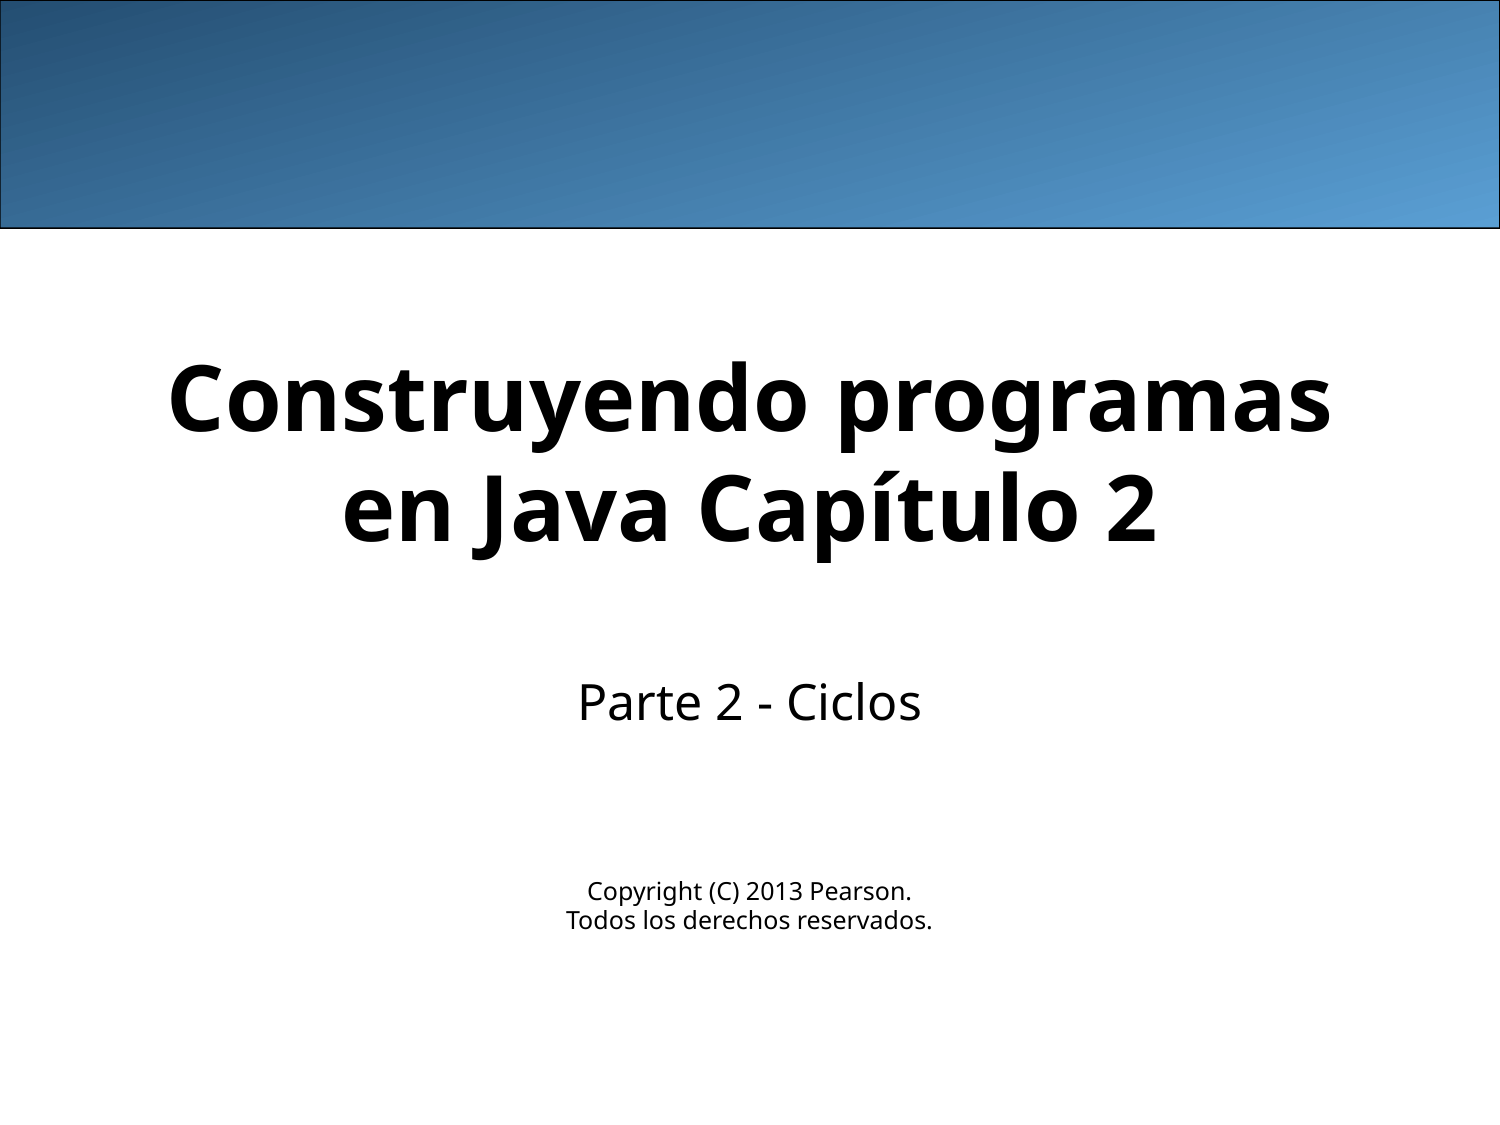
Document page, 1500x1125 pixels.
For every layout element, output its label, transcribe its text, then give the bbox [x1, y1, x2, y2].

subtitle Parte 2 - Ciclos Copyright (C) 2013 Pearson. Todos los derechos reservados. [225, 662, 1275, 950]
title Construyendo programas en Java Capítulo 2 [112, 262, 1388, 638]
